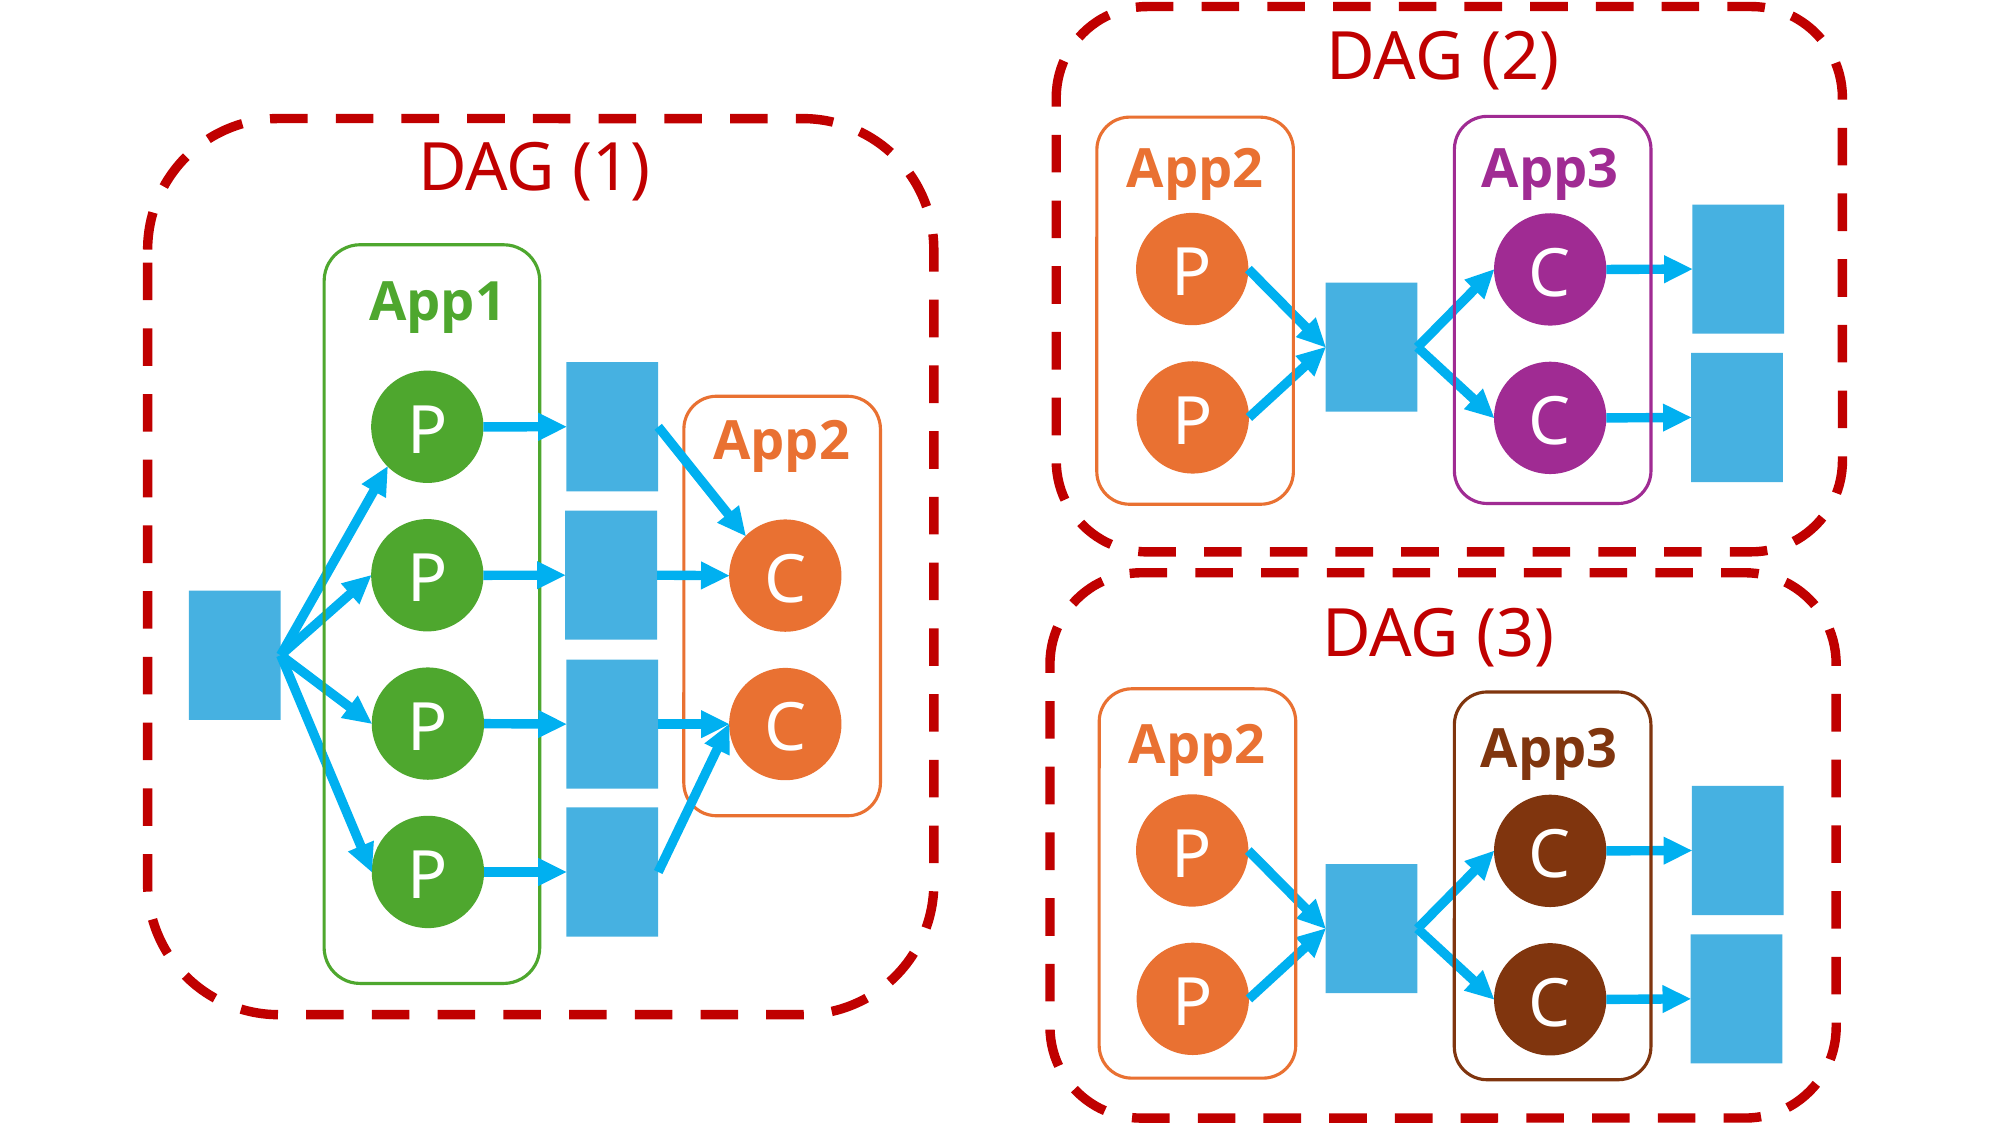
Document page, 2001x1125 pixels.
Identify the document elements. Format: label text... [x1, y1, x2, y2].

text_box DAG (3) [1135, 582, 1742, 678]
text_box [1055, 4, 1843, 553]
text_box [1065, 688, 1785, 1081]
text_box [1048, 571, 1838, 1120]
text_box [147, 115, 935, 1016]
